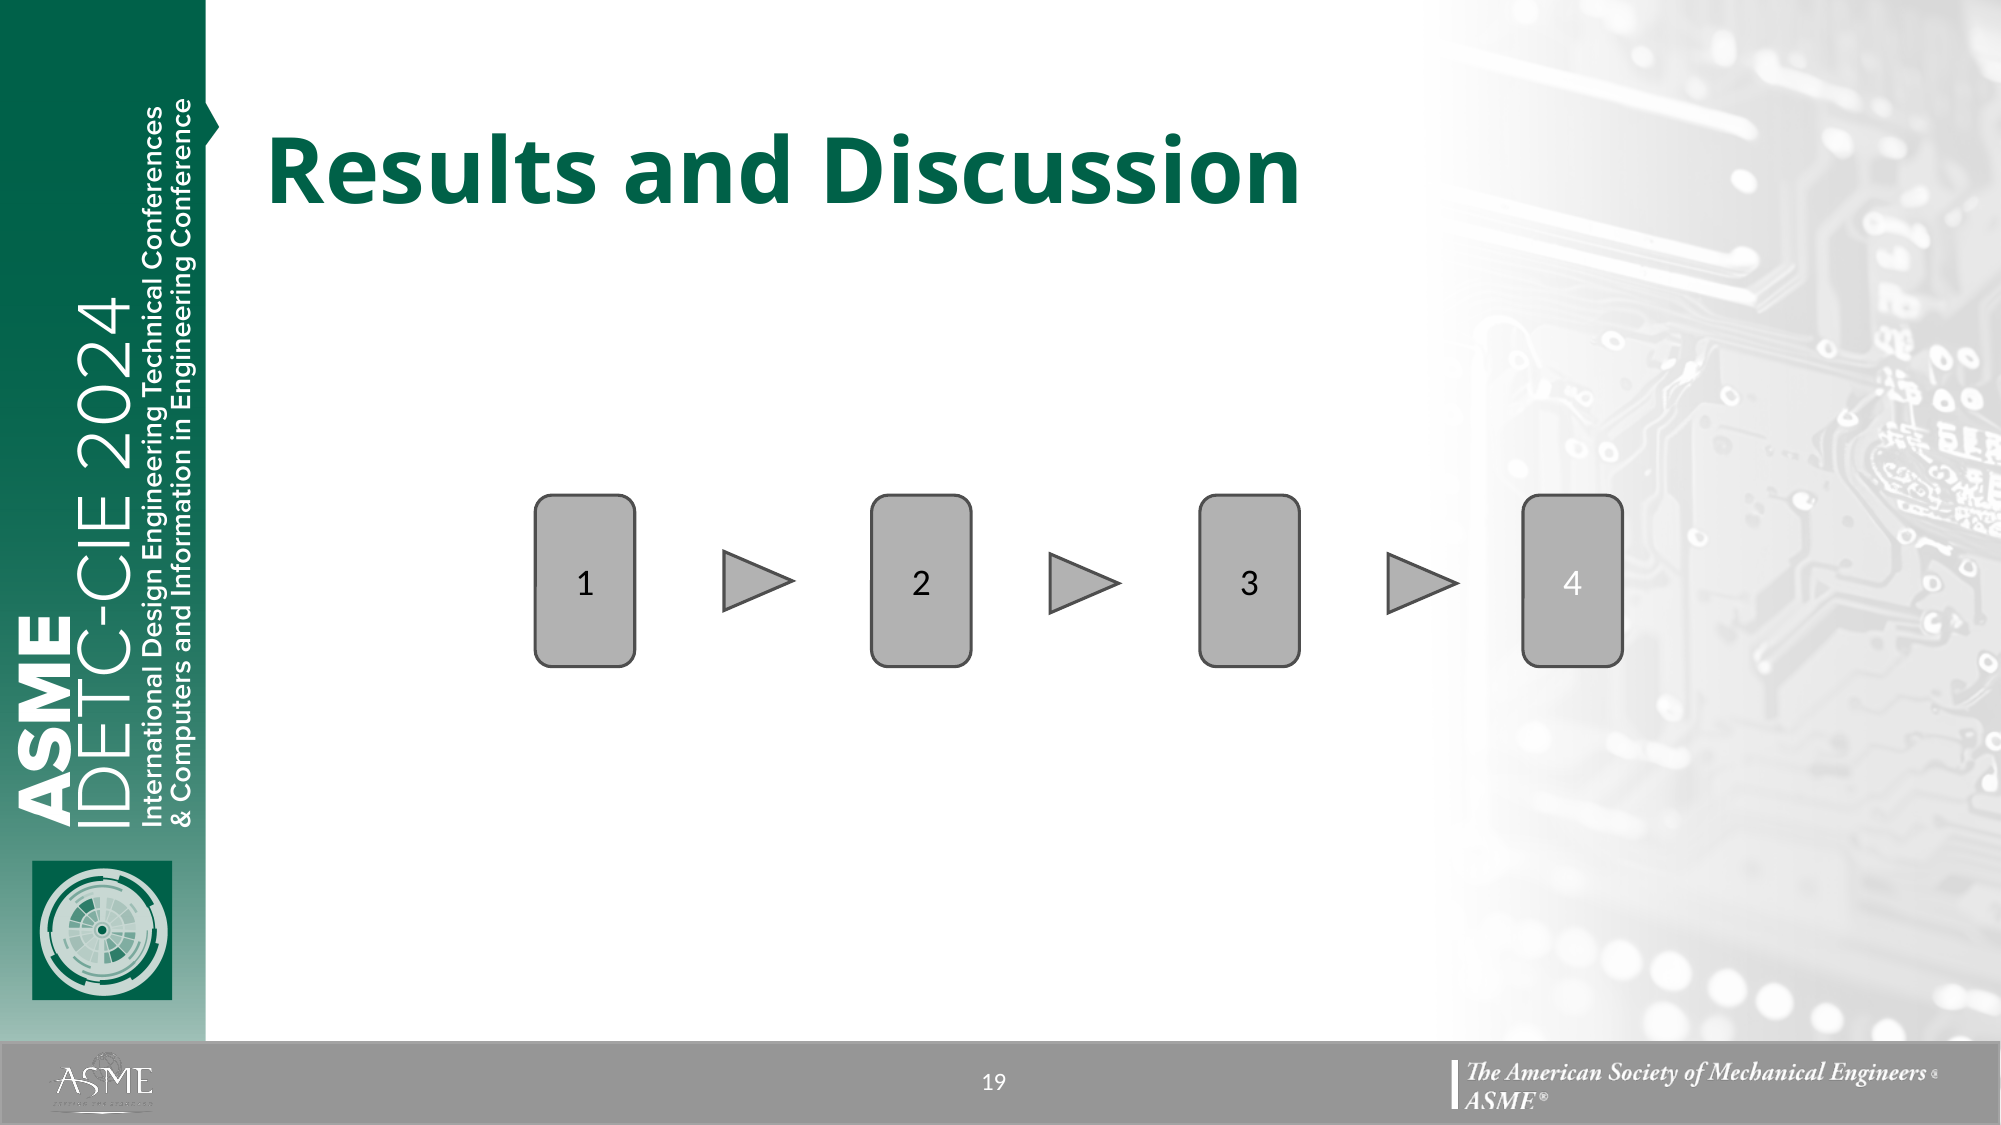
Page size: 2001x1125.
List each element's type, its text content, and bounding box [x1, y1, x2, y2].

text_box 4 [1521, 493, 1625, 669]
text_box [722, 549, 797, 613]
title Results and Discussion [249, 65, 1886, 283]
text_box 1 [533, 493, 637, 669]
text_box [1048, 551, 1123, 616]
picture [0, 0, 233, 1041]
picture [49, 1052, 153, 1114]
text_box 3 [1198, 493, 1301, 669]
text_box [1386, 551, 1461, 616]
text_box 2 [869, 493, 973, 669]
